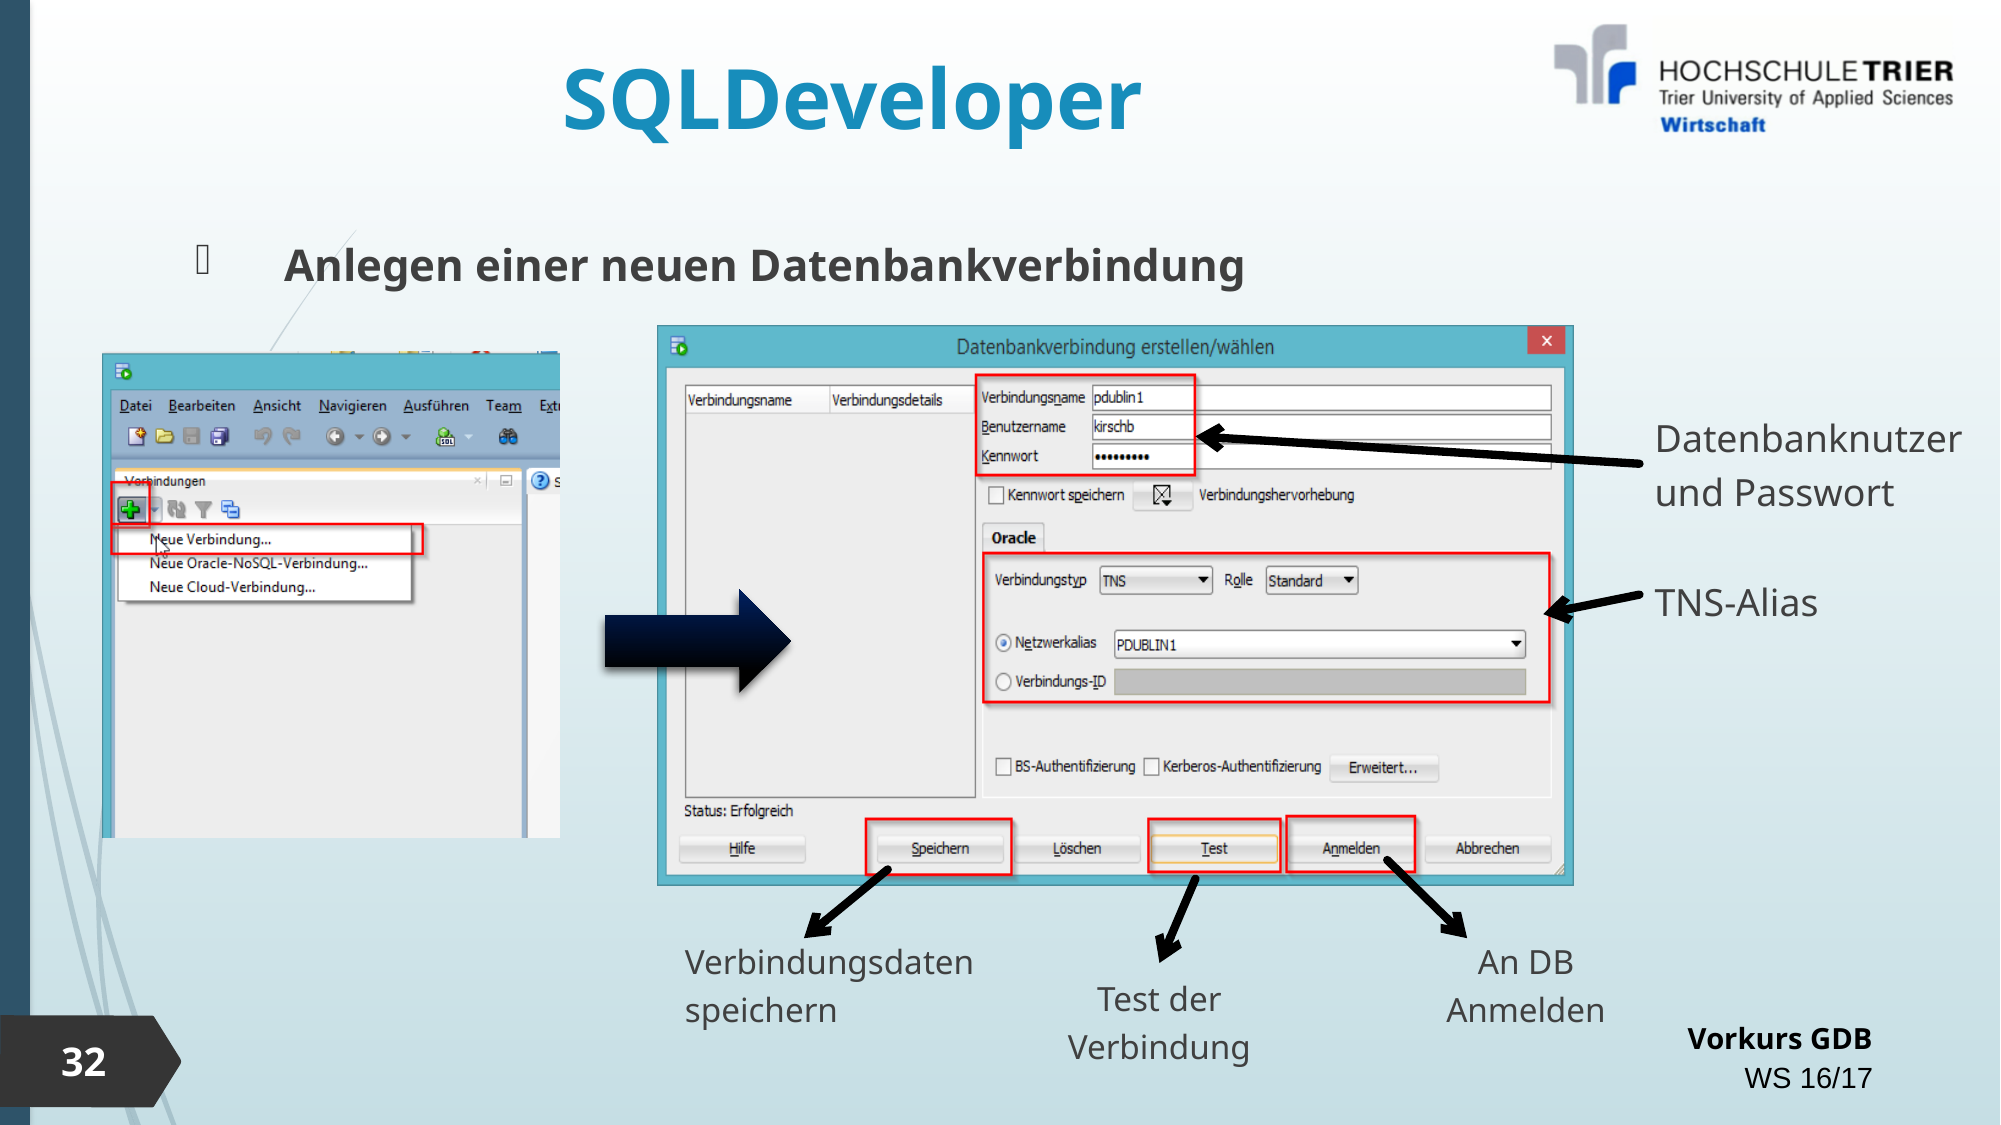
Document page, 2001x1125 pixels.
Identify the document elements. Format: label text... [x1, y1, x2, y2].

picture [102, 351, 560, 838]
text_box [1159, 878, 1196, 964]
list Anlegen einer neuen Datenbankverbindung [180, 219, 1888, 326]
title SQLDeveloper [180, 39, 1526, 161]
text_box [803, 869, 888, 939]
text_box Test der Verbindung [1036, 962, 1283, 1093]
picture [1548, 13, 1966, 141]
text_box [1195, 436, 1640, 465]
text_box Datenbanknutzer und Passwort [1639, 398, 2000, 529]
text_box An DB Anmelden [1403, 926, 1649, 1056]
text_box TNS-Alias [1639, 562, 2000, 693]
picture [657, 324, 1575, 886]
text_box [1386, 859, 1468, 939]
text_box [1542, 594, 1640, 615]
text_box [605, 615, 652, 667]
text_box Verbindungsdaten speichern [669, 926, 1037, 1056]
